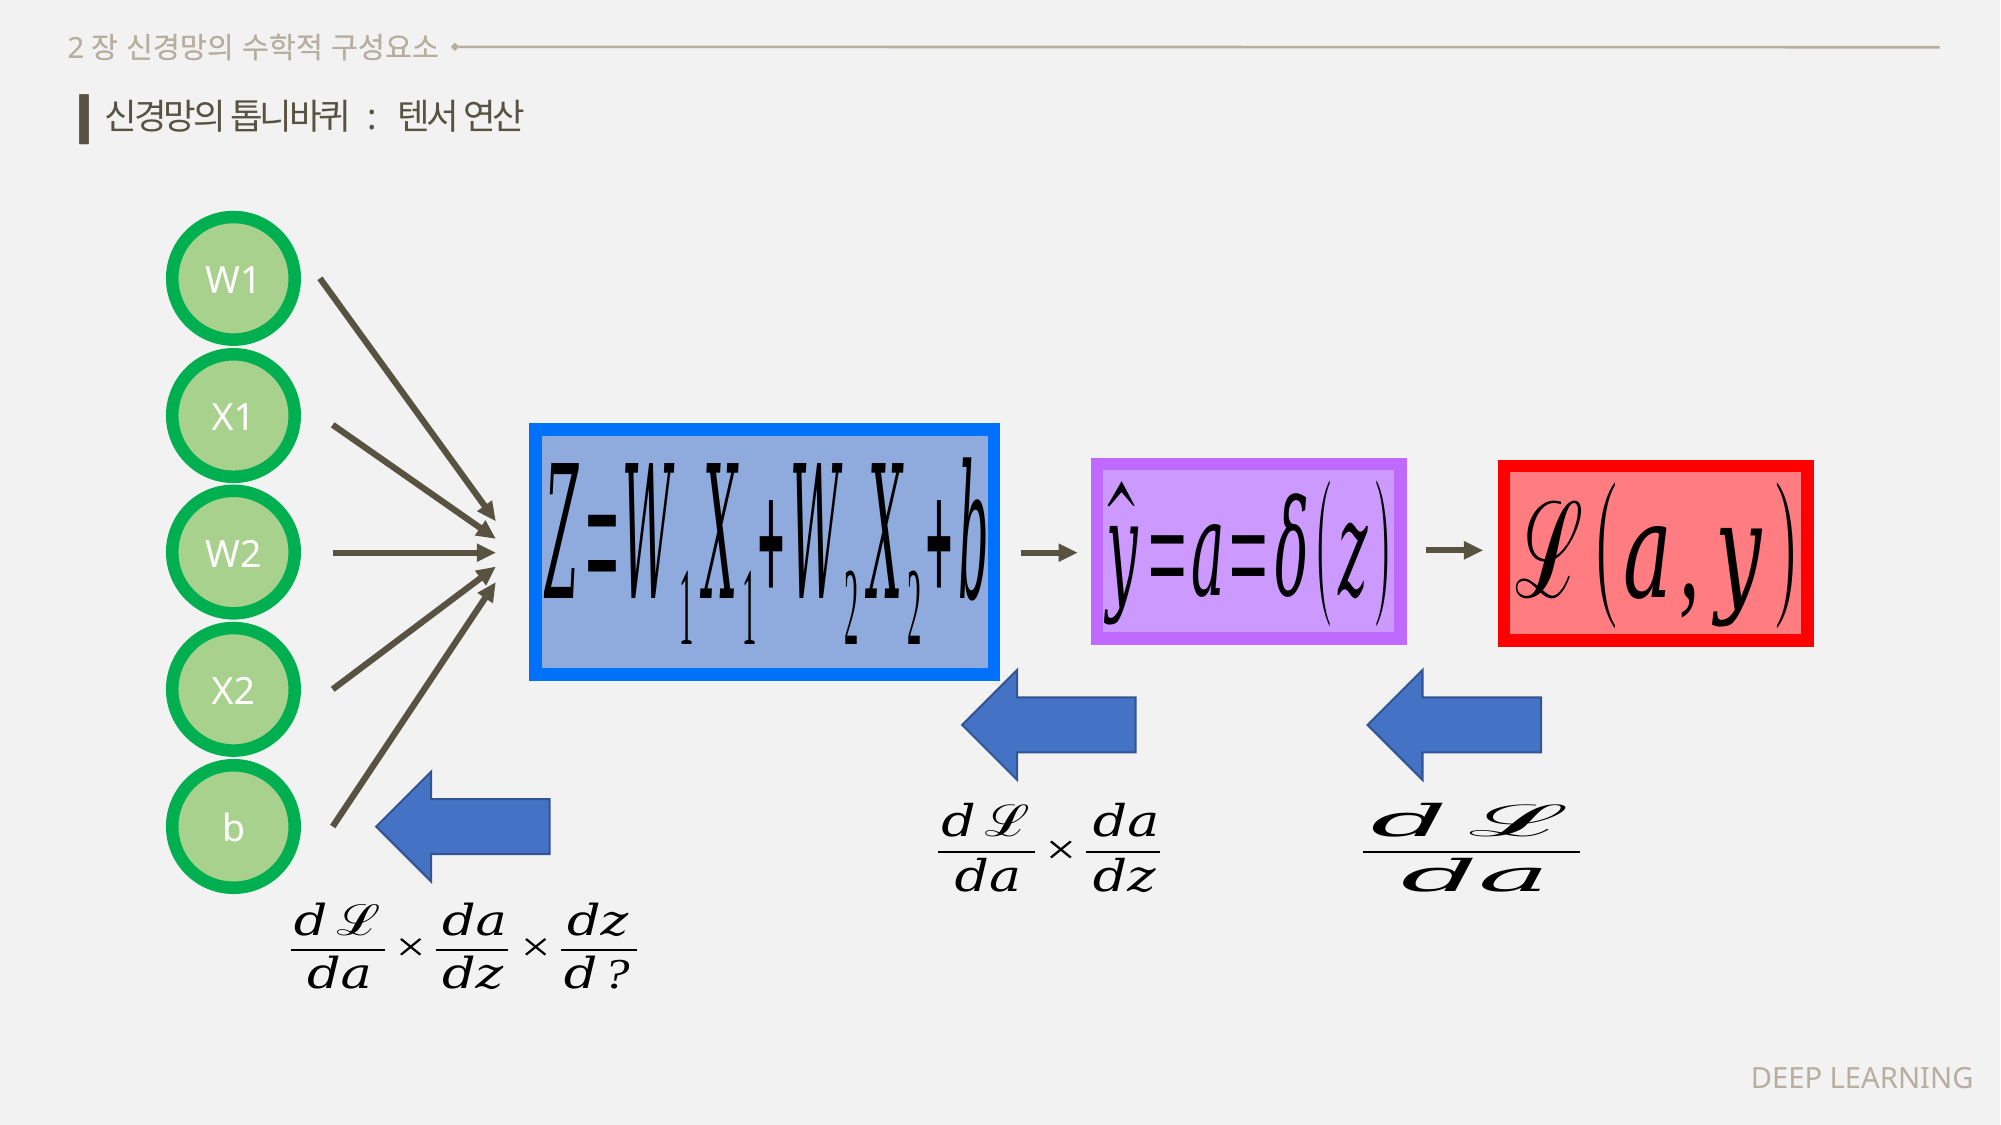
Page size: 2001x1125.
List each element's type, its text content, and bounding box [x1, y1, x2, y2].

text_box W1 [171, 215, 296, 341]
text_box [79, 86, 120, 148]
text_box [1366, 667, 1543, 783]
text_box W2 [171, 489, 296, 615]
text_box 신경망의 톱니바퀴 : 텐서 연산 [120, 86, 541, 144]
text_box [960, 667, 1137, 783]
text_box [332, 566, 496, 582]
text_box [332, 521, 496, 539]
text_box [319, 278, 496, 521]
text_box X2 [171, 627, 296, 752]
text_box [375, 798, 551, 884]
text_box b [171, 764, 296, 889]
text_box X1 [171, 353, 296, 478]
text_box 2장 신경망의 수학적 구성요소 [52, 21, 455, 72]
text_box DEEP LEARNING [1735, 1052, 1989, 1103]
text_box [332, 582, 496, 827]
